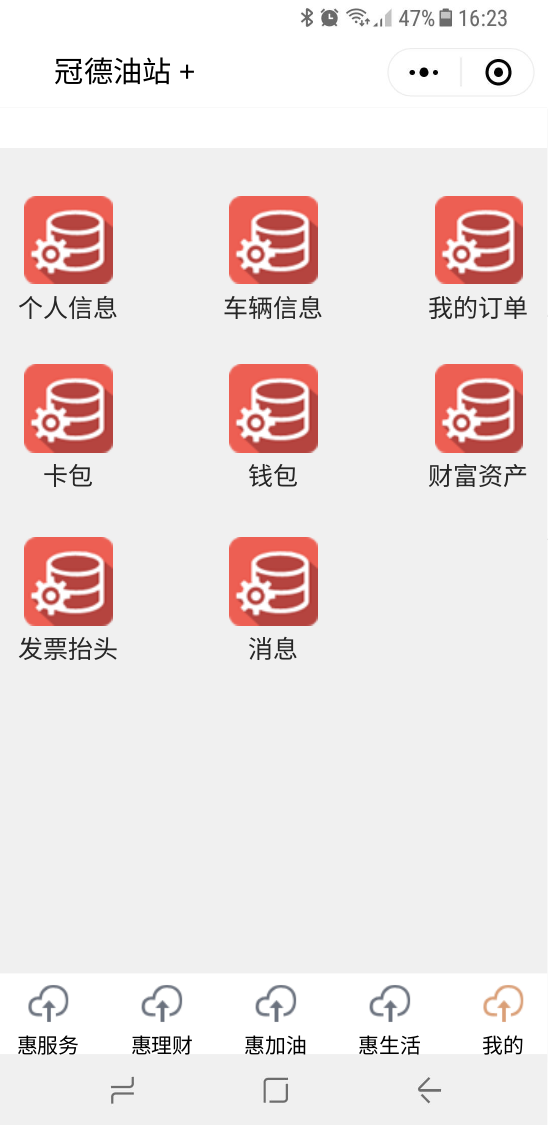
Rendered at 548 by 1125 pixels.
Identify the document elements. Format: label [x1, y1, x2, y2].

text_box [410, 364, 548, 499]
picture [130, 971, 194, 1035]
picture [0, 1063, 548, 1125]
text_box [0, 537, 138, 671]
text_box [205, 537, 343, 671]
text_box [0, 196, 138, 330]
picture [358, 971, 422, 1035]
text_box [410, 196, 548, 330]
picture [17, 971, 80, 1035]
text_box [0, 364, 138, 499]
picture [0, 0, 548, 107]
text_box [205, 196, 343, 330]
text_box [205, 364, 343, 499]
picture [244, 971, 308, 1035]
